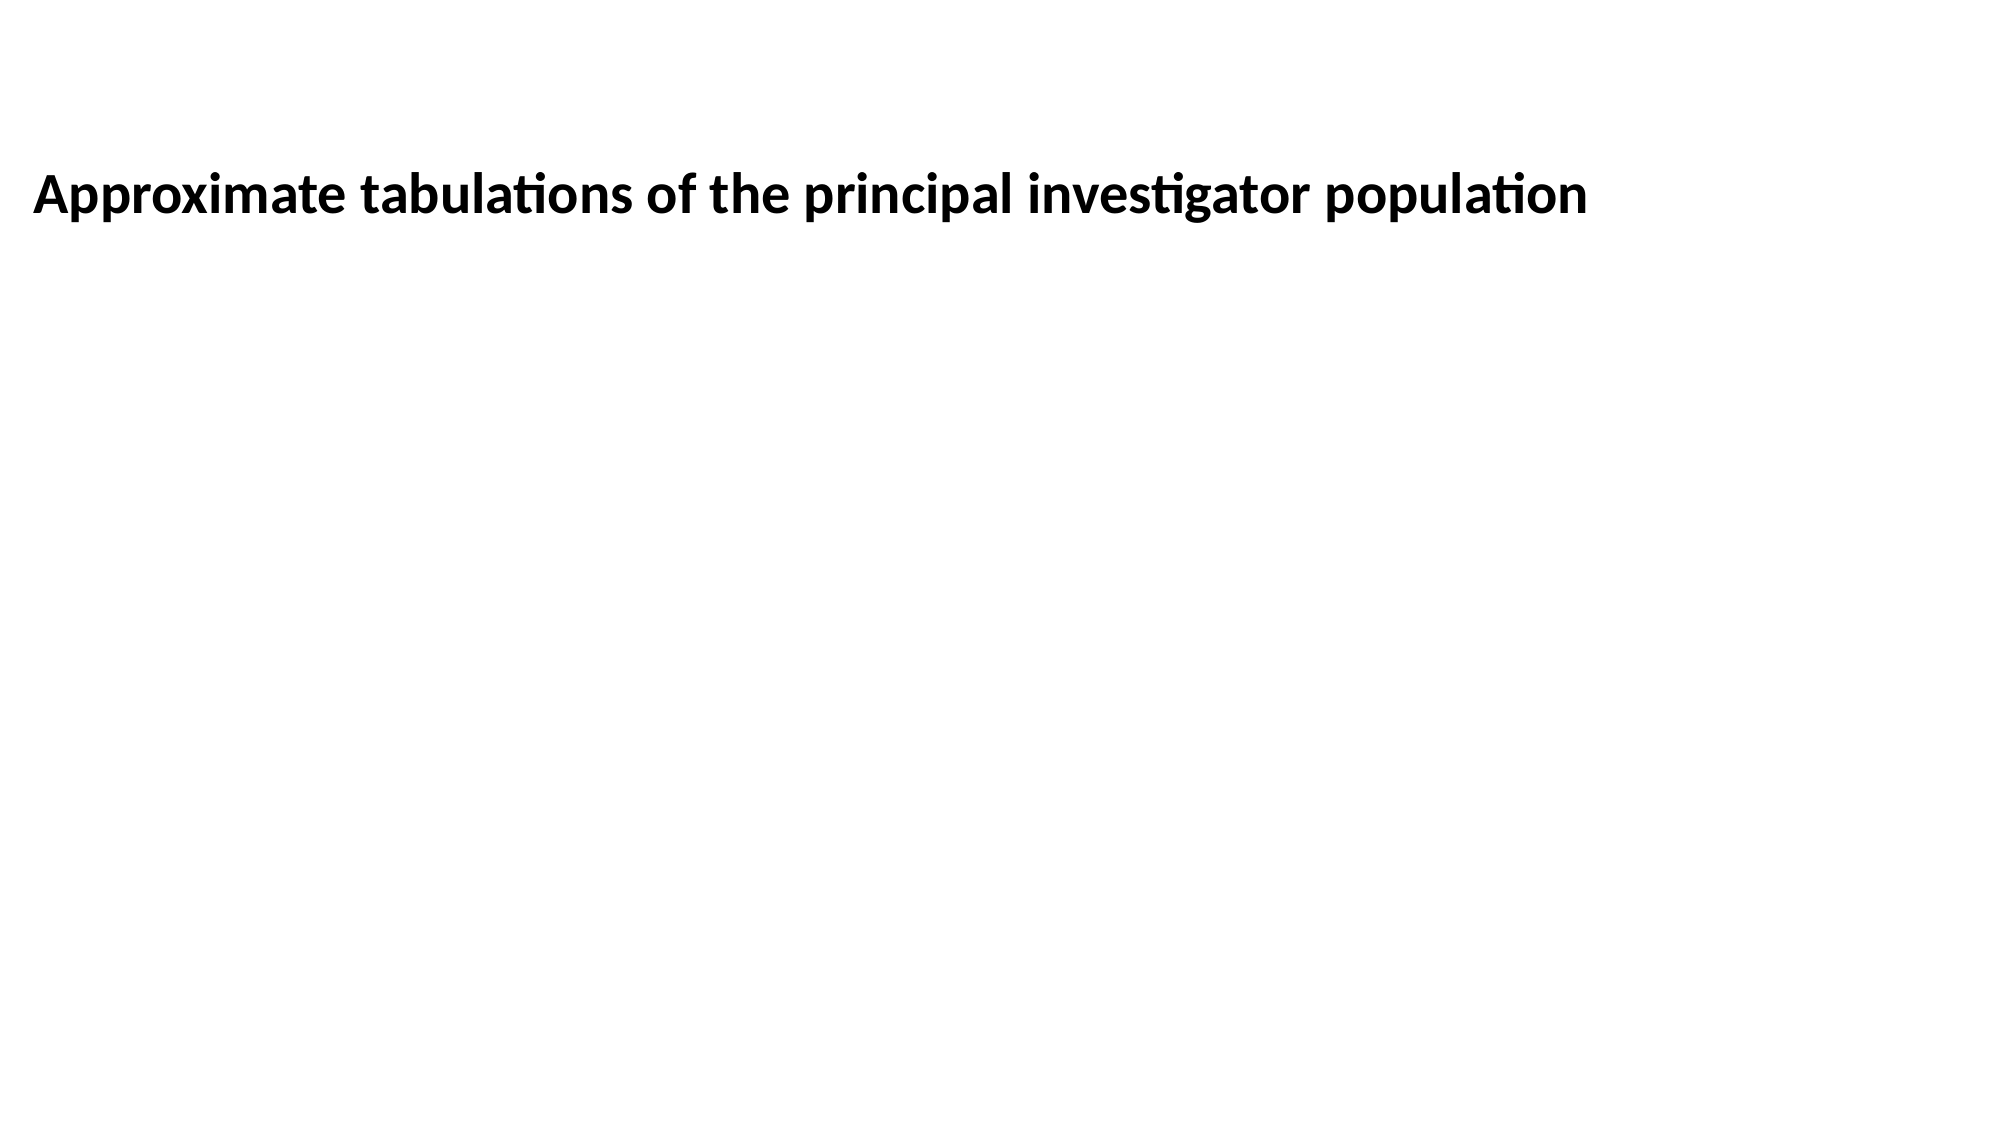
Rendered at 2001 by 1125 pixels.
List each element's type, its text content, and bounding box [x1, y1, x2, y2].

list Approximate tabulations of the principal investigator population [18, 23, 1984, 1106]
